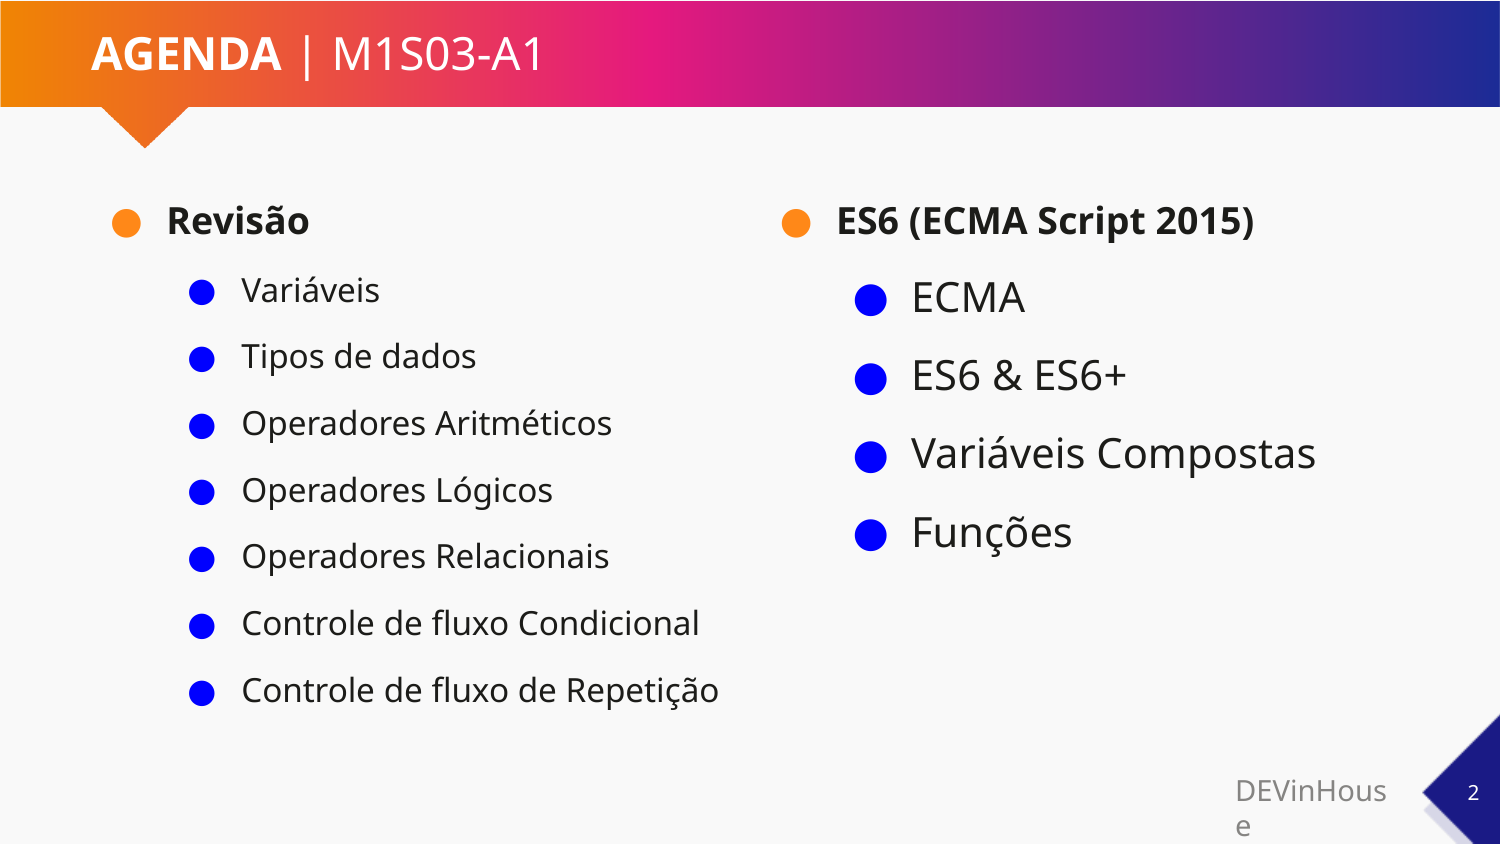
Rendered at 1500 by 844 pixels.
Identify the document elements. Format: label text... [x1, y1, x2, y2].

picture [1417, 712, 1500, 844]
text_box ES6 (ECMA Script 2015) ECMA ES6 & ES6+ Variáveis Compostas Funções [746, 175, 1433, 720]
slide_number ‹#› [1446, 771, 1500, 817]
text_box Revisão Variáveis Tipos de dados Operadores Aritméticos Operadores Lógicos Operadores Relacionais Controle de fluxo Condicional Controle de fluxo de Repetição [76, 175, 759, 763]
picture [0, 0, 1500, 168]
title AGENDA | M1S03-A1 [76, 0, 1424, 105]
